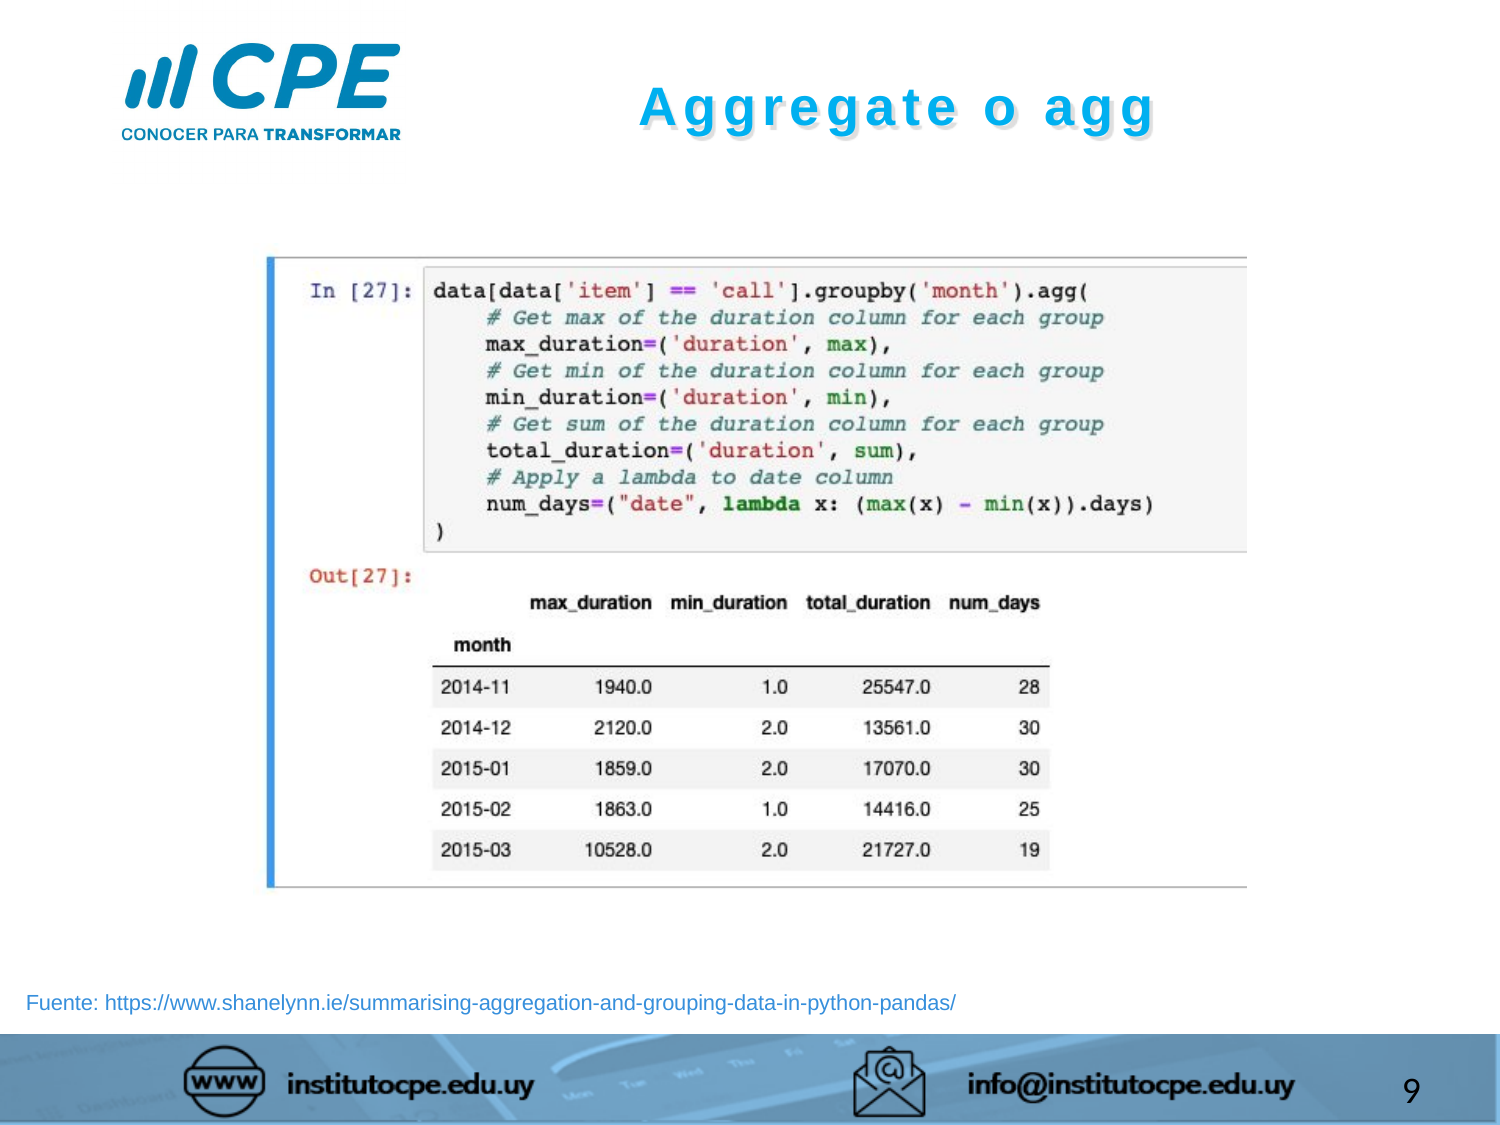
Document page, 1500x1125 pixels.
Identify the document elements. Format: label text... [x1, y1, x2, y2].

picture [236, 56, 263, 63]
picture [112, 0, 406, 184]
picture [0, 1034, 1500, 1125]
picture [301, 57, 321, 63]
text_box Aggregate o agg [197, 63, 1500, 164]
text_box Fuente: https://www.shanelynn.ie/summarising-aggregation-and-grouping-data-in-python-pandas/ [10, 975, 1457, 1029]
picture [252, 243, 1248, 896]
